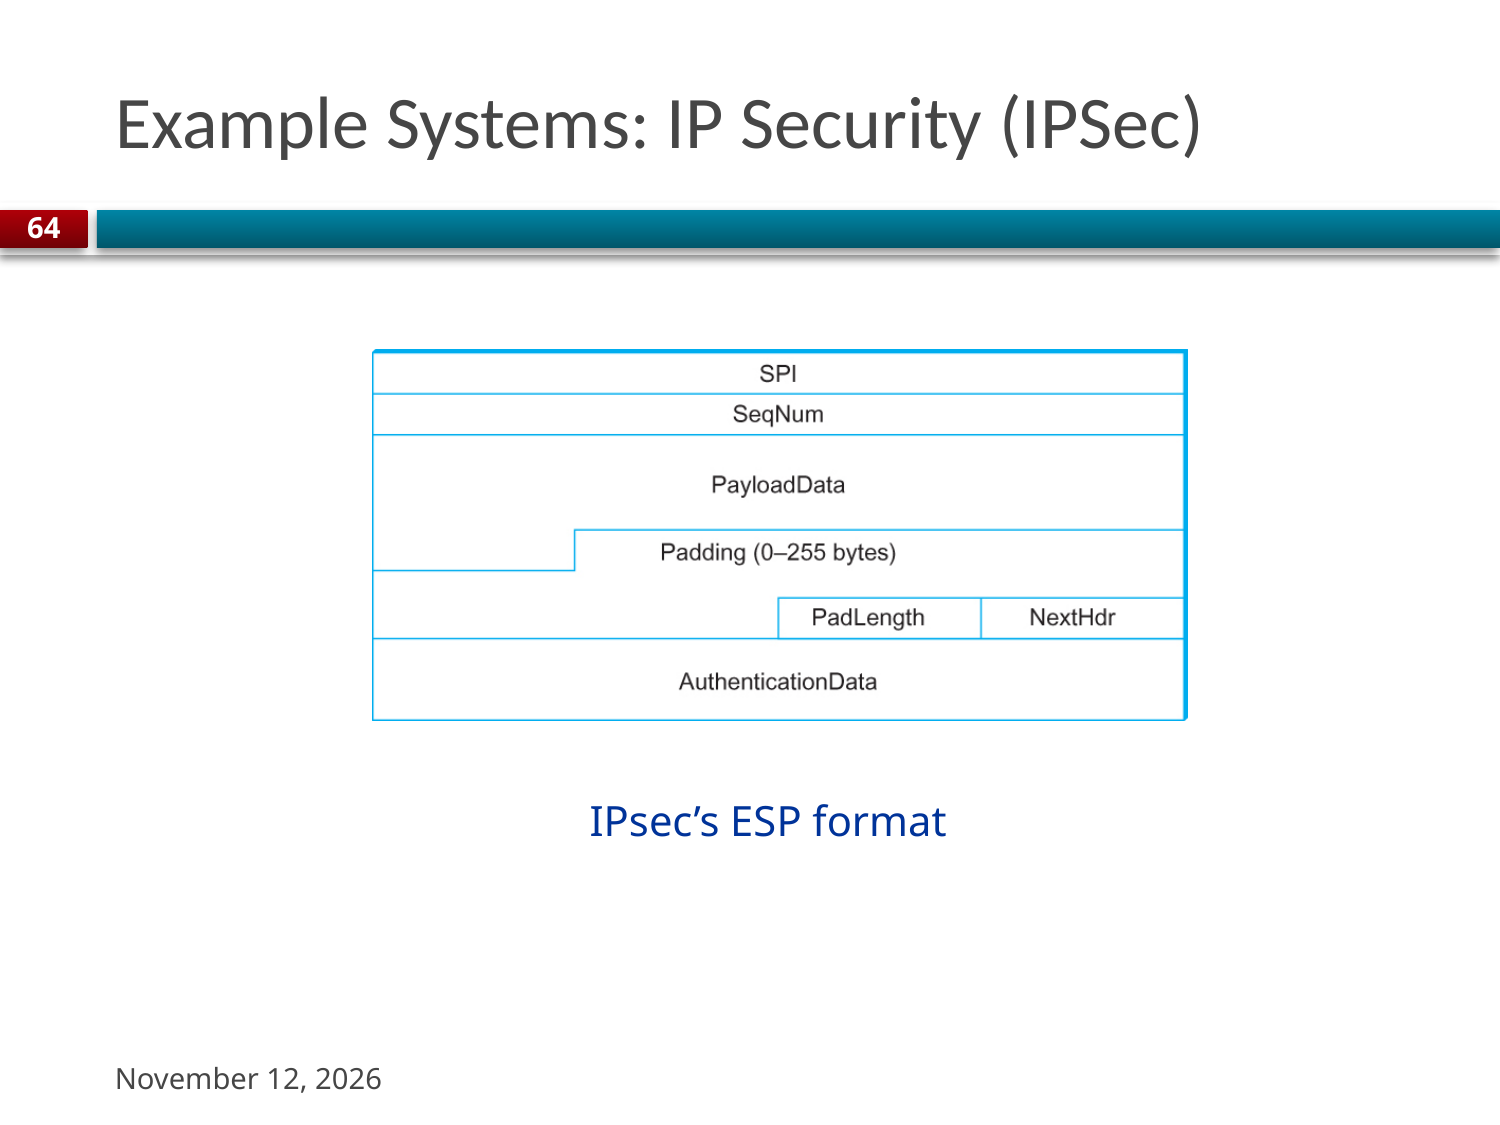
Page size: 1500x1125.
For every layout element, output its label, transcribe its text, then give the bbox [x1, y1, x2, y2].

picture [374, 640, 1183, 719]
text_box IPsec’s ESP format [574, 786, 962, 852]
slide_number 64 [0, 208, 88, 249]
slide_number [99, 1050, 538, 1110]
picture [374, 354, 1183, 433]
title Example Systems: IP Security (IPSec) [100, 37, 1438, 200]
picture [374, 436, 1183, 637]
